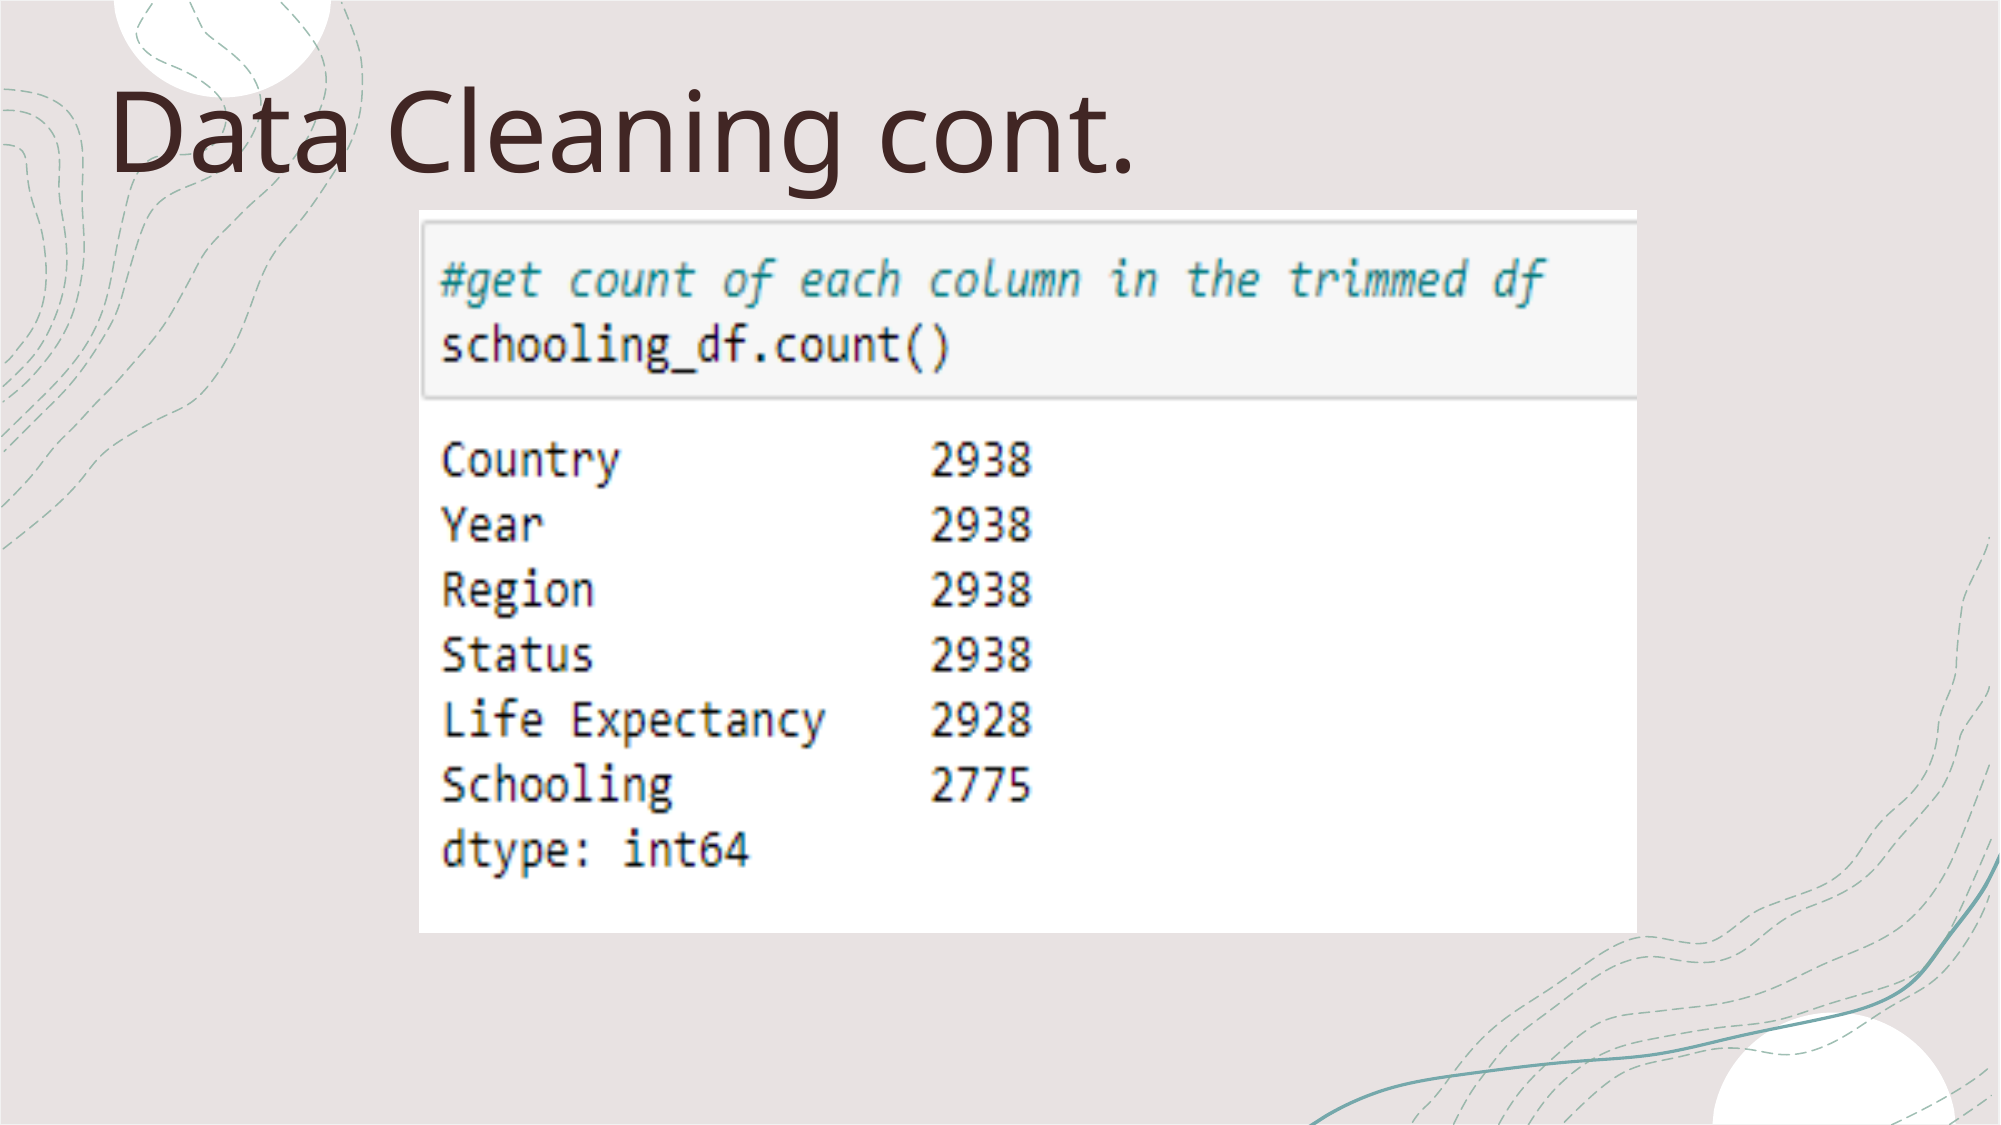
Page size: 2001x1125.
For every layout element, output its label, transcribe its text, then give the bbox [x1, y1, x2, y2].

title Data Cleaning cont. [91, 0, 1222, 297]
picture [419, 210, 1637, 933]
